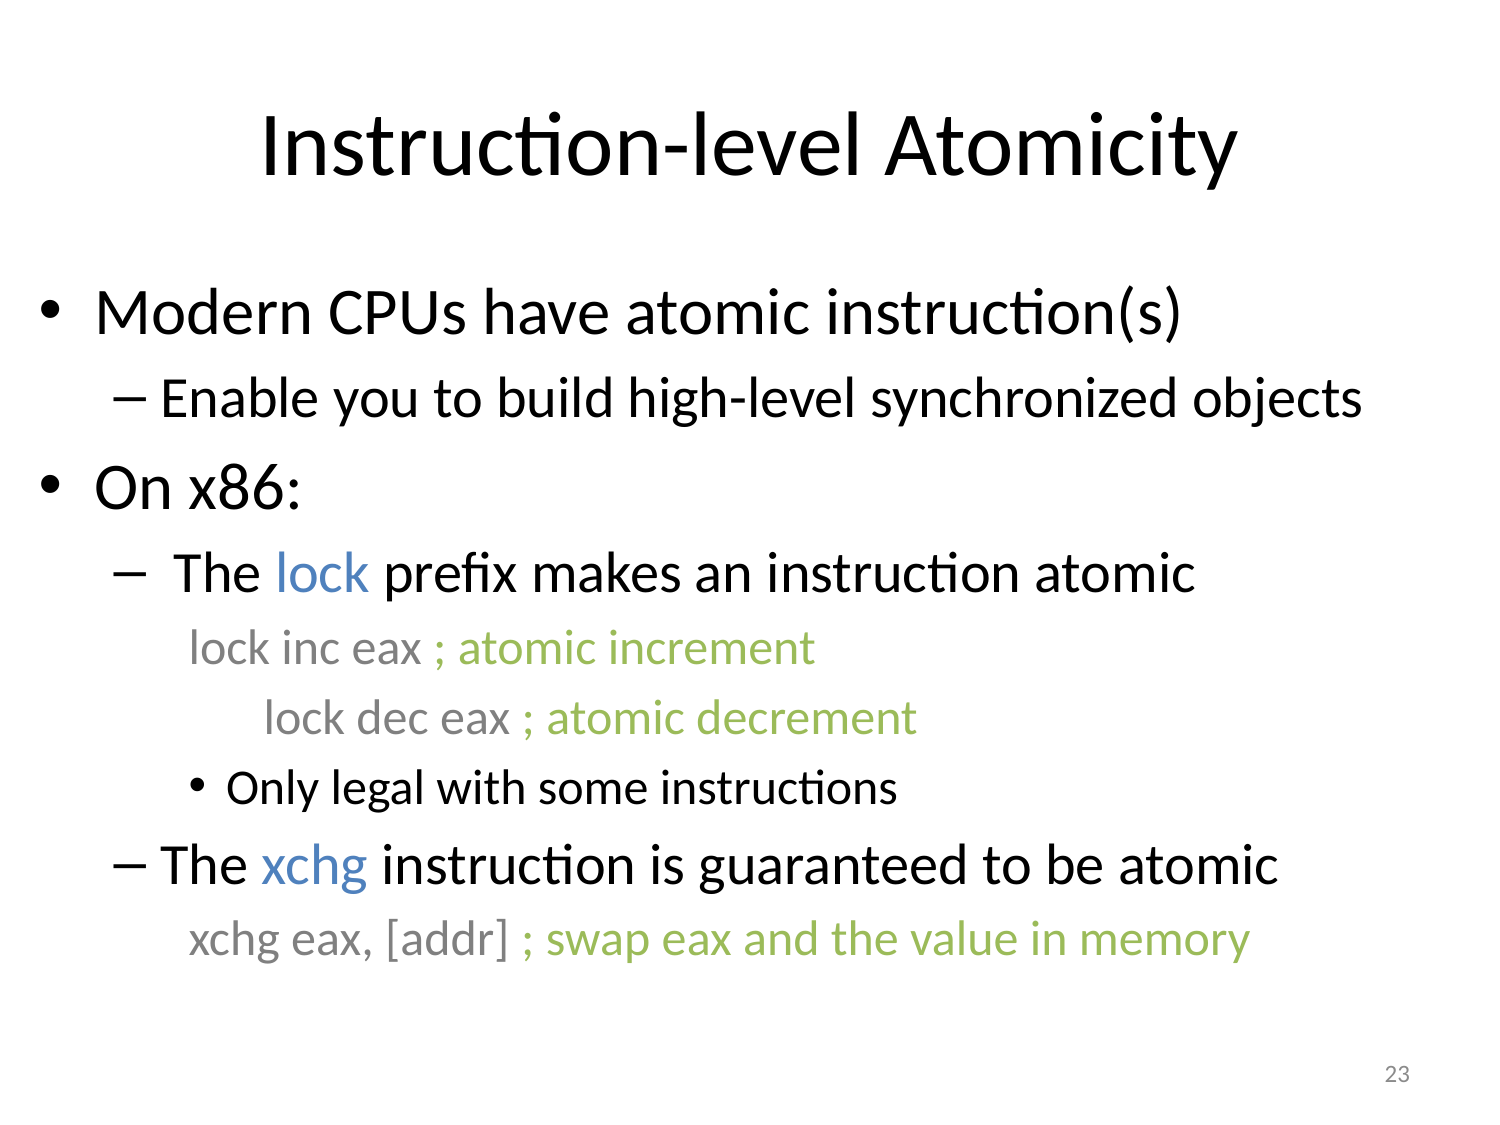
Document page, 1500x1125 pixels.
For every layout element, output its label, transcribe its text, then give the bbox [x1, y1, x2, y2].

list Modern CPUs have atomic instruction(s) Enable you to build high-level synchronized objects On x86: The lock prefix makes an instruction atomic lock inc eax ; atomic increment lock dec eax ; atomic decrement Only legal with some instructions The xchg instruction is guaranteed to be atomic xchg eax, [addr] ; swap eax and the value in memory [23, 260, 1487, 1022]
slide_number 23 [1074, 1042, 1425, 1103]
title Instruction-level Atomicity [75, 45, 1425, 233]
